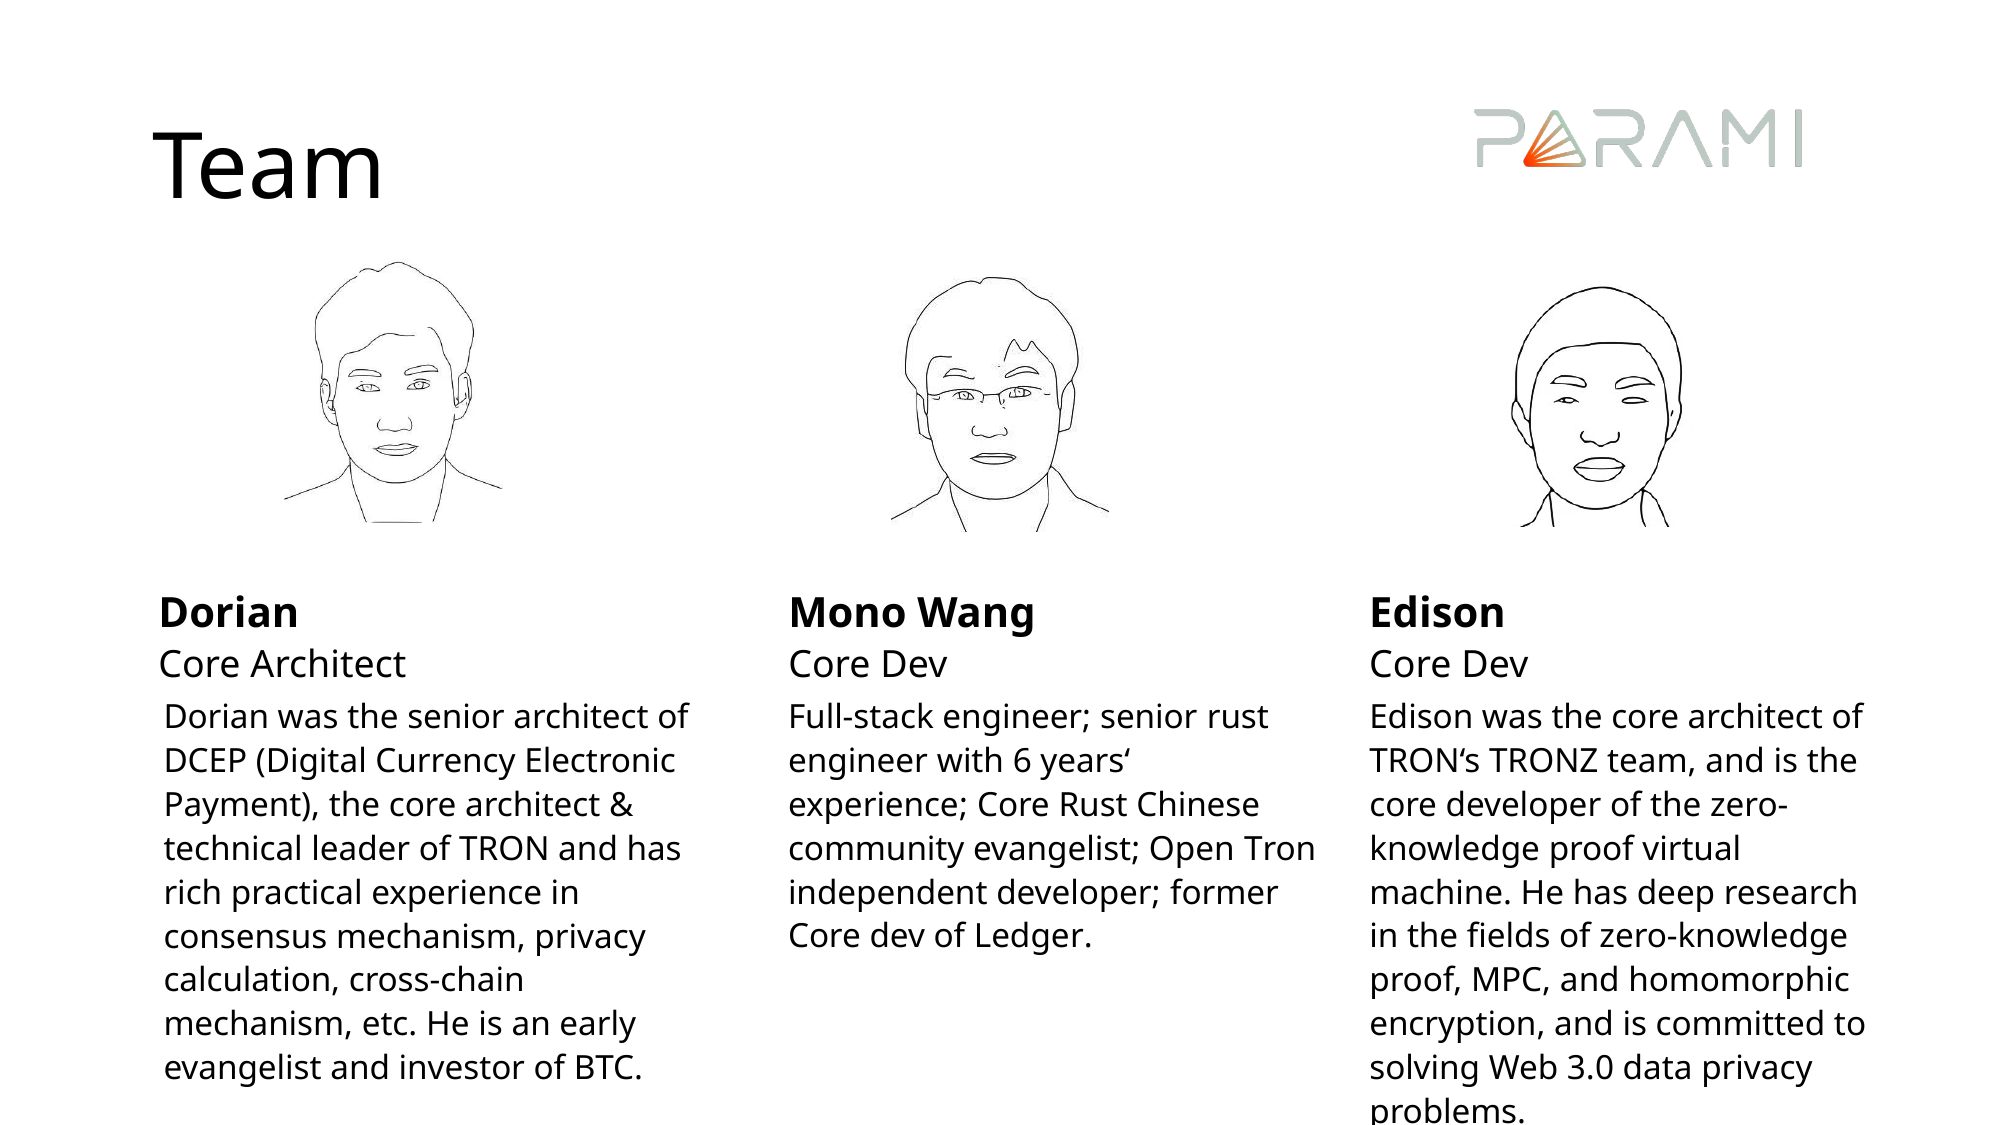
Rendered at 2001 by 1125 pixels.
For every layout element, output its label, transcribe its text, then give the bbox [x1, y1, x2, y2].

title Team [137, 59, 1863, 278]
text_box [1354, 572, 1898, 1099]
picture [890, 253, 1109, 532]
picture [1497, 277, 1704, 527]
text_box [773, 572, 1333, 966]
picture [284, 253, 503, 523]
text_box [148, 572, 731, 1099]
